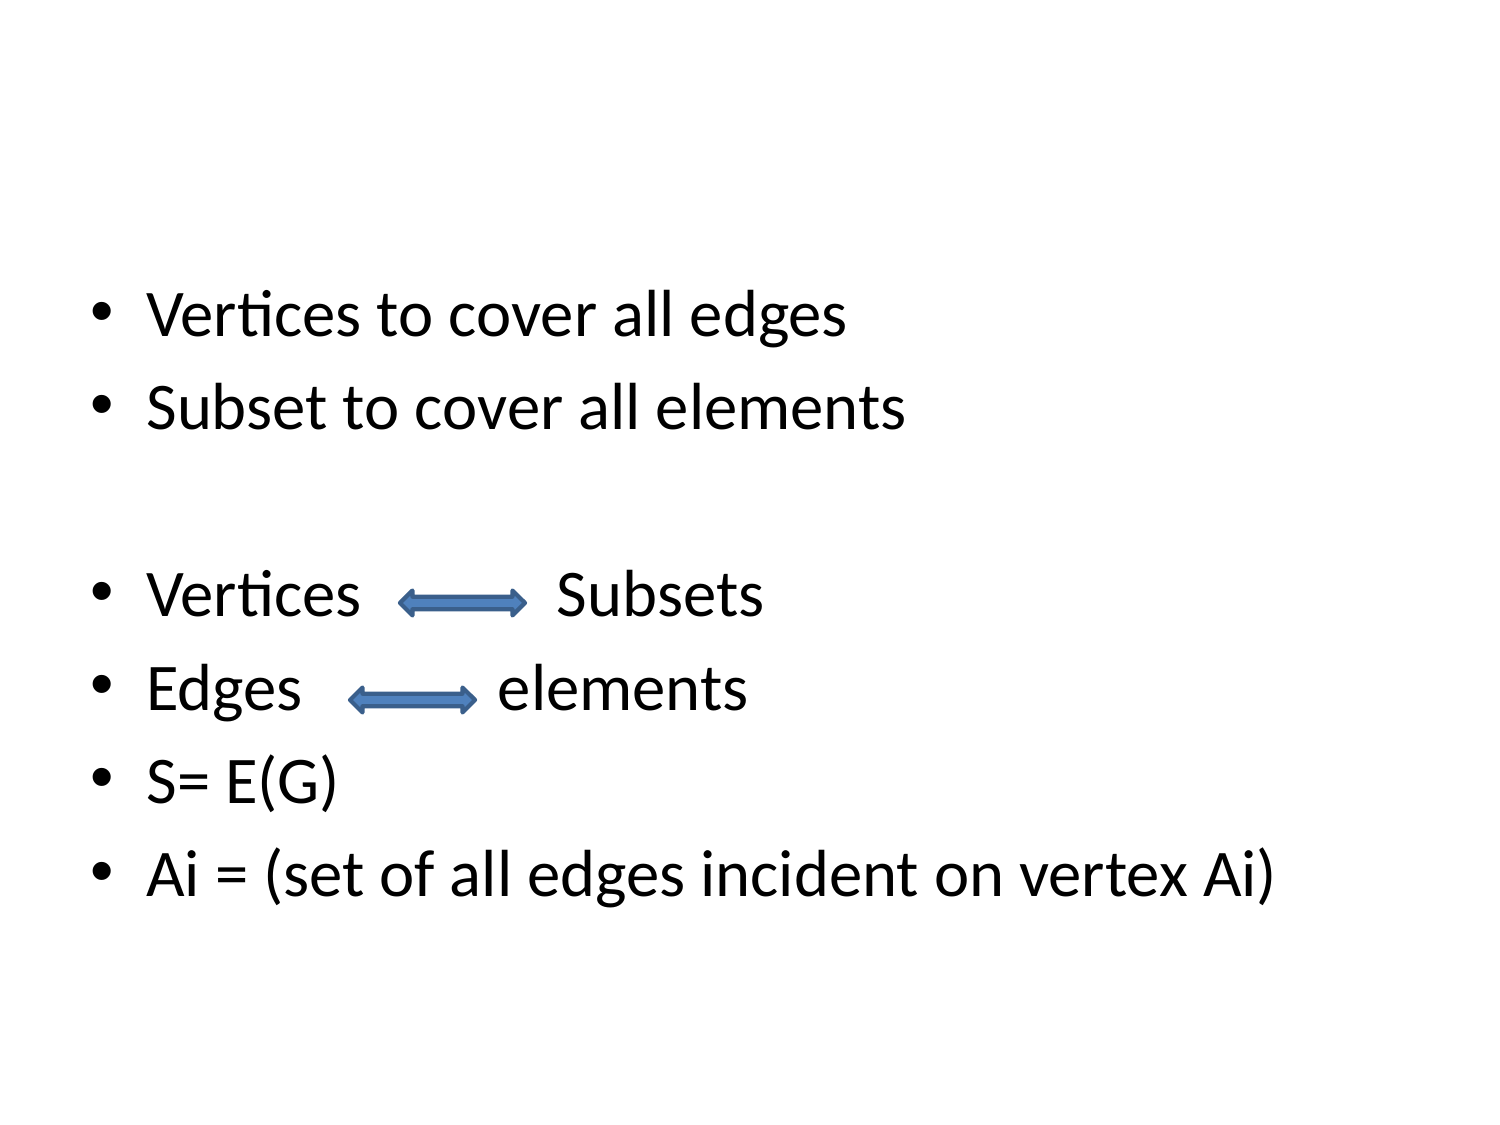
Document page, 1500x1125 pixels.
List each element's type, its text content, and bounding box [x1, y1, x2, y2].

list Vertices to cover all edges Subset to cover all elements Vertices Subsets Edges elements S= E(G) Ai = (set of all edges incident on vertex Ai) [75, 262, 1425, 1005]
text_box [397, 588, 528, 618]
text_box [347, 685, 478, 715]
